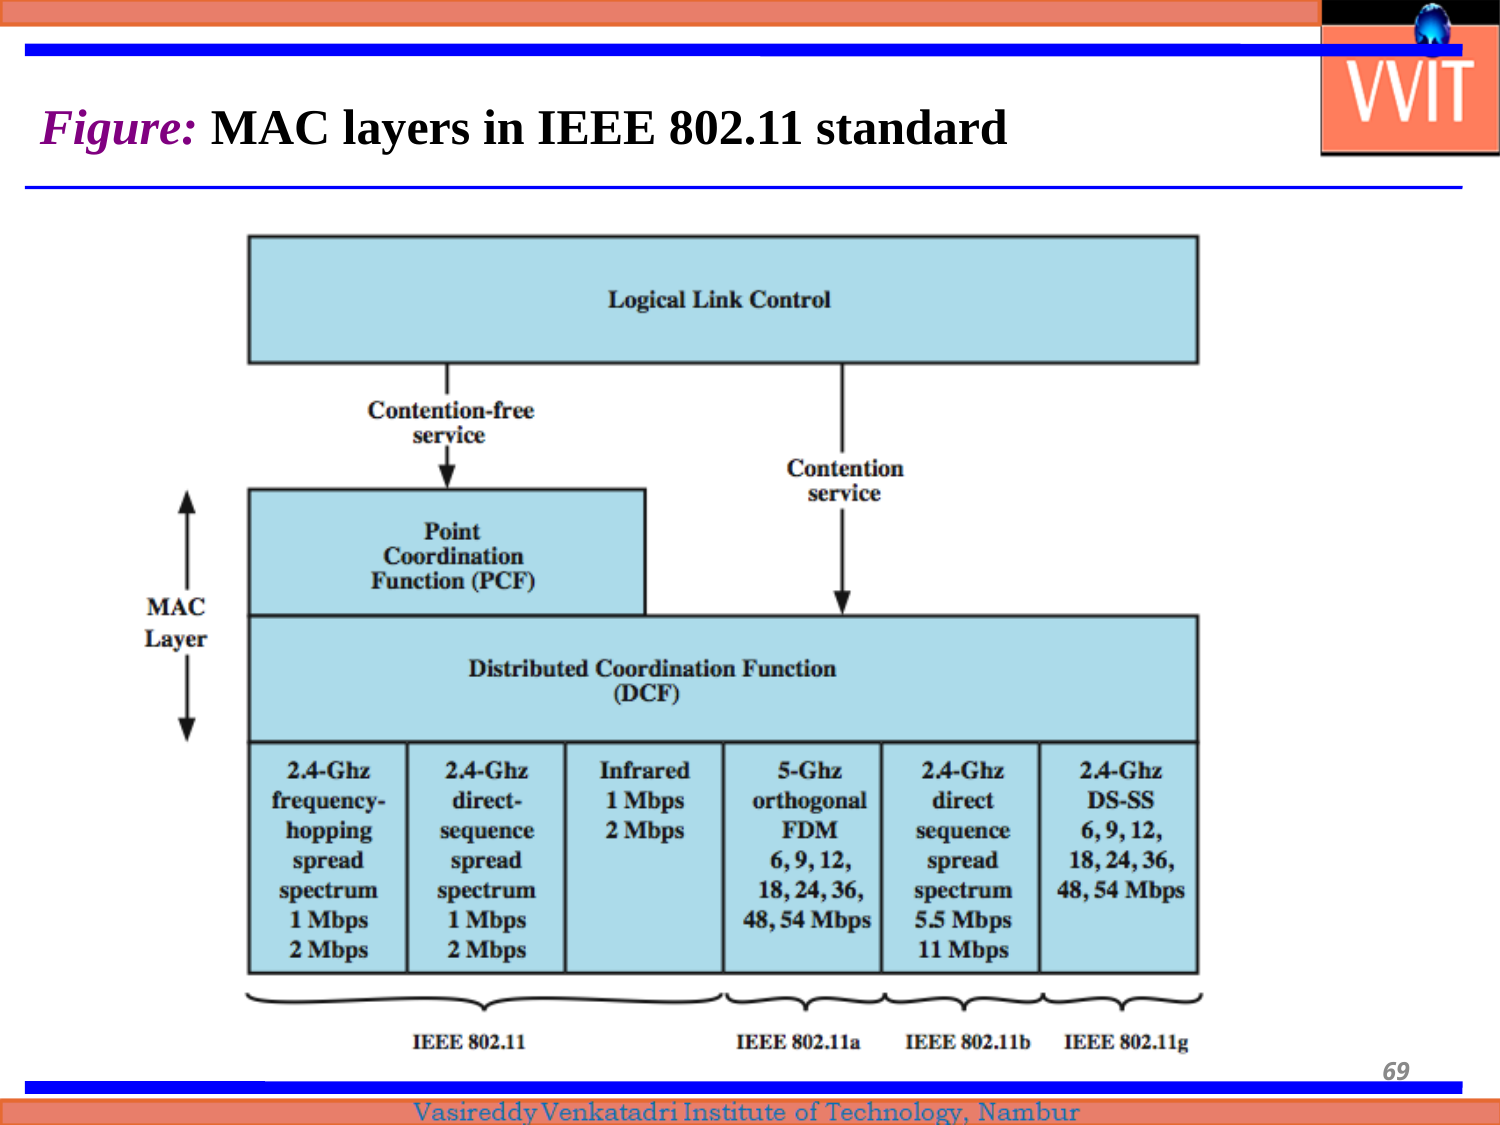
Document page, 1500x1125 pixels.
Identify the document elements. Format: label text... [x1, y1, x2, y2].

picture [0, 0, 1500, 1125]
slide_number 69 [1074, 1042, 1425, 1103]
text_box Figure: MAC layers in IEEE 802.11 standard [24, 87, 1058, 163]
